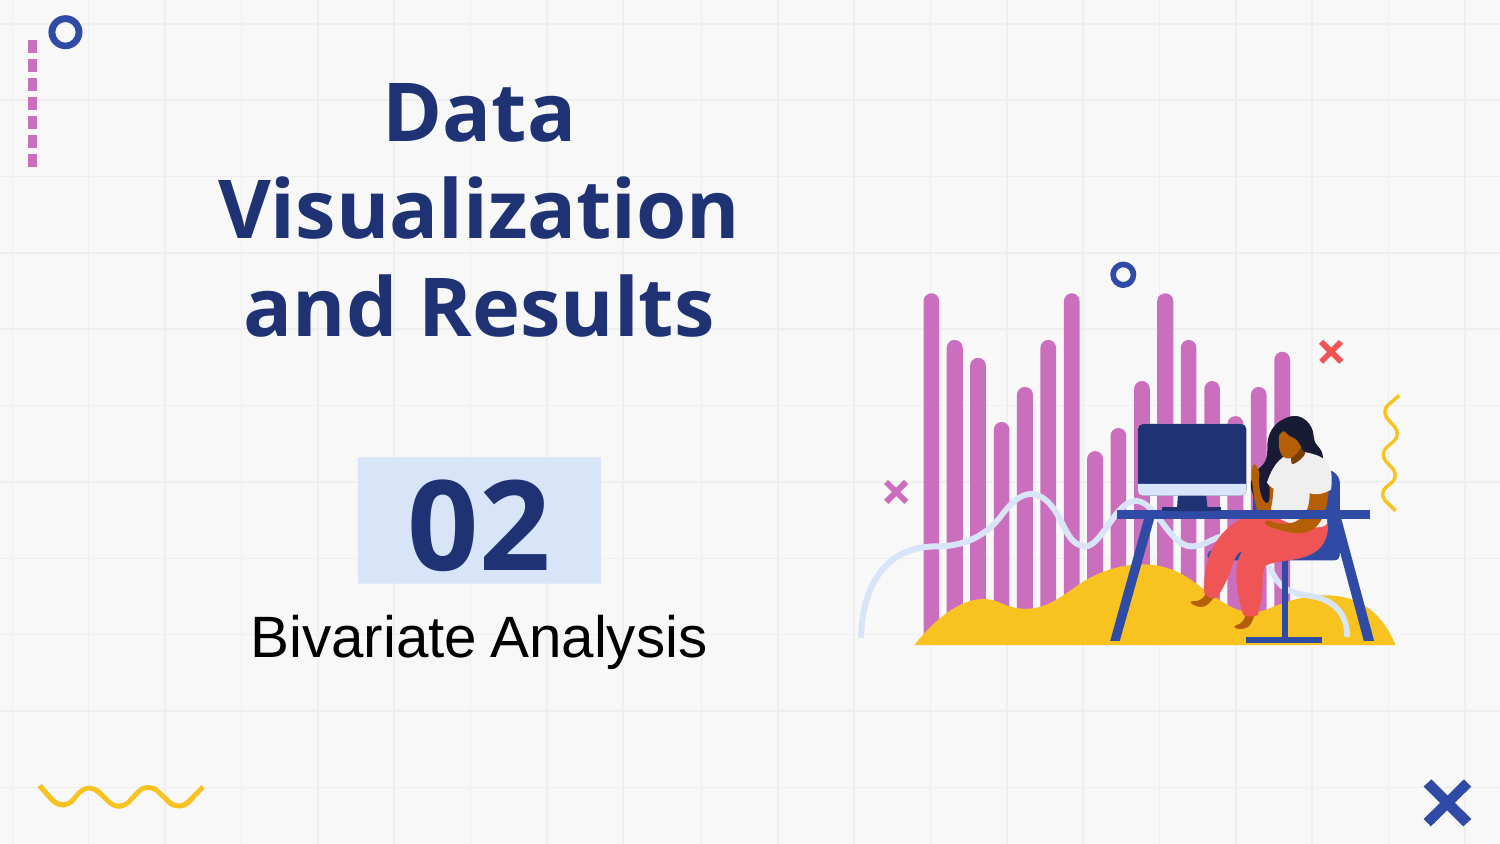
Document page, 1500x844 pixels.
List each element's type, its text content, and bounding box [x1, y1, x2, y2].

title 02 [357, 457, 601, 583]
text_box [856, 261, 1401, 646]
title Data Visualization and Results [148, 158, 811, 368]
subtitle Bivariate Analysis [148, 583, 811, 646]
